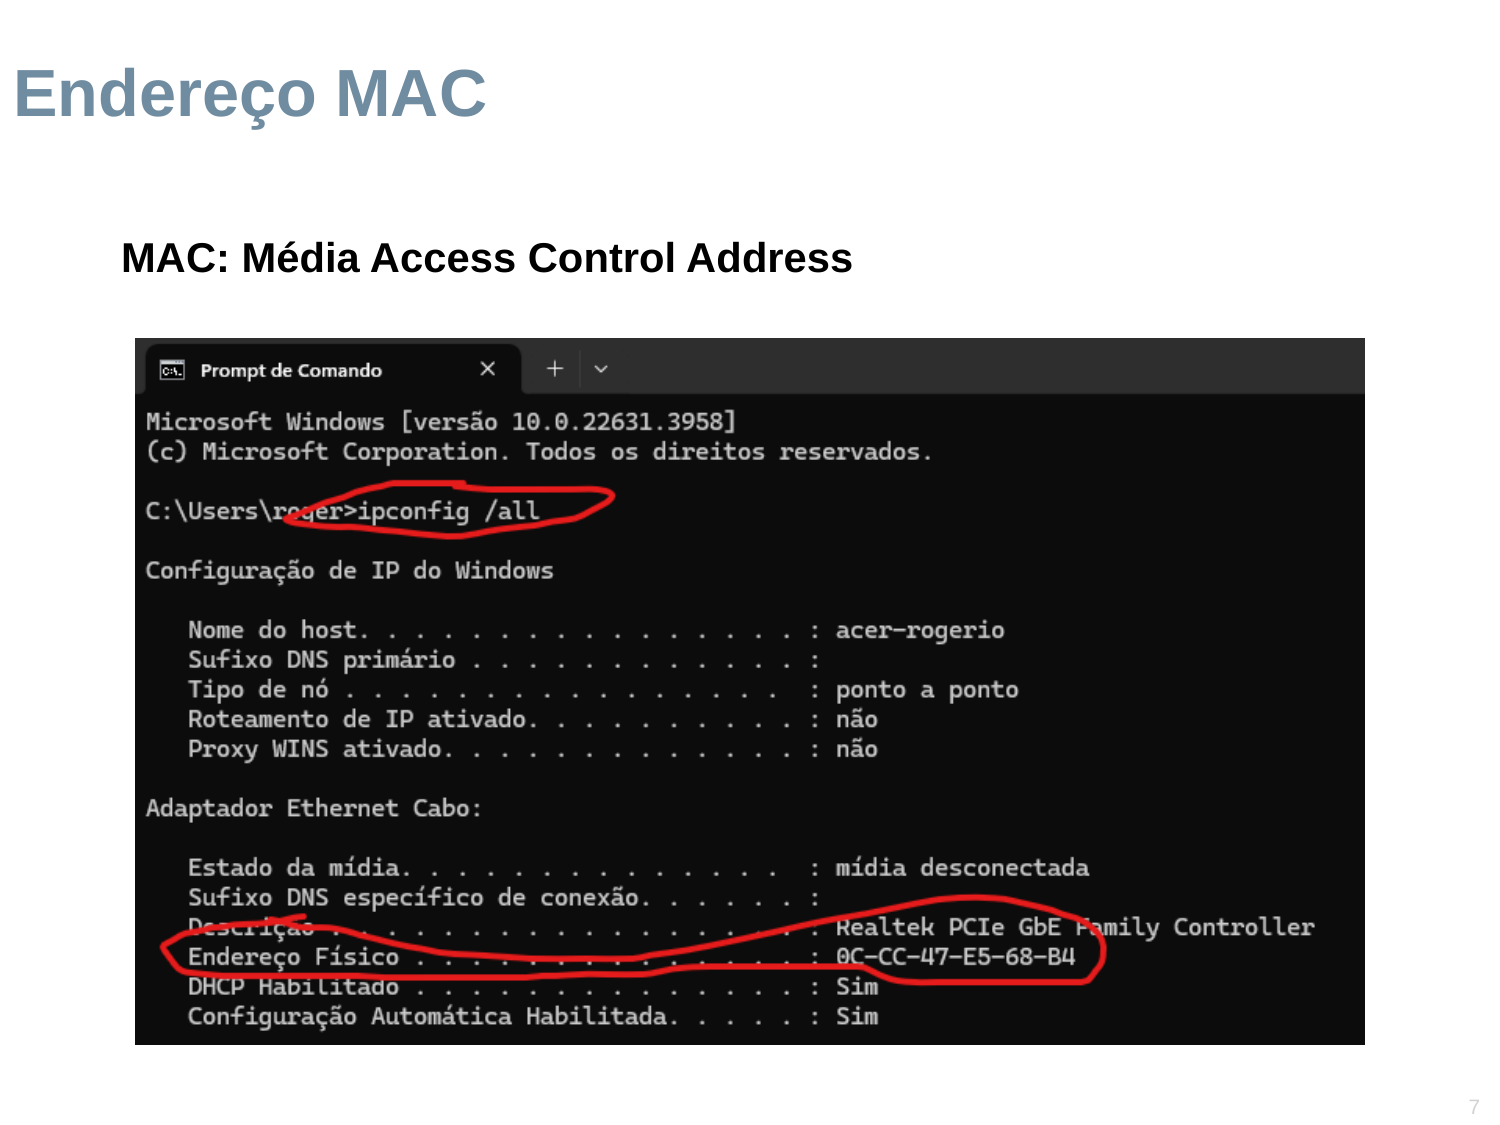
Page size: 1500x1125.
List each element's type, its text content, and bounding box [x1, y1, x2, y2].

text_box Endereço MAC [0, 0, 1337, 138]
picture [135, 337, 1365, 1045]
text_box MAC: Média Access Control Address [107, 231, 1411, 989]
